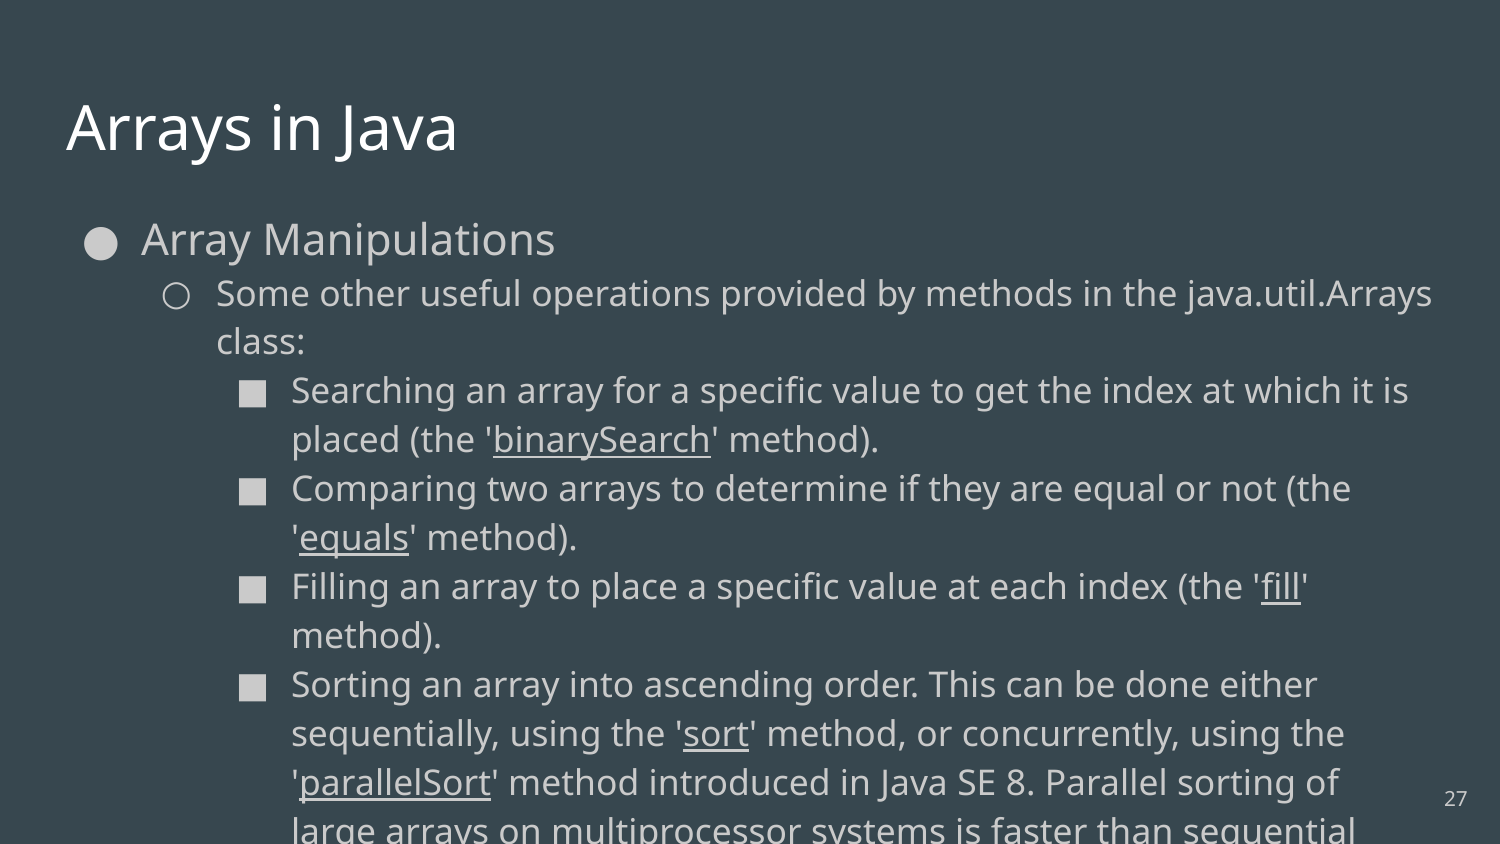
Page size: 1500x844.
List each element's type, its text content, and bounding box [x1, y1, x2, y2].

title Arrays in Java [51, 72, 1449, 167]
slide_number ‹#› [1392, 767, 1483, 833]
list Array Manipulations Some other useful operations provided by methods in the java.util.Arrays class: Searching an array for a specific value to get the index at which it is placed (the 'binarySearch' method). Comparing two arrays to determine if they are equal or not (the 'equals' method). Filling an array to place a specific value at each index (the 'fill' method). Sorting an array into ascending order. This can be done either sequentially, using the 'sort' method, or concurrently, using the 'parallelSort' method introduced in Java SE 8. Parallel sorting of large arrays on multiprocessor systems is faster than sequential array sorting. [51, 189, 1449, 750]
